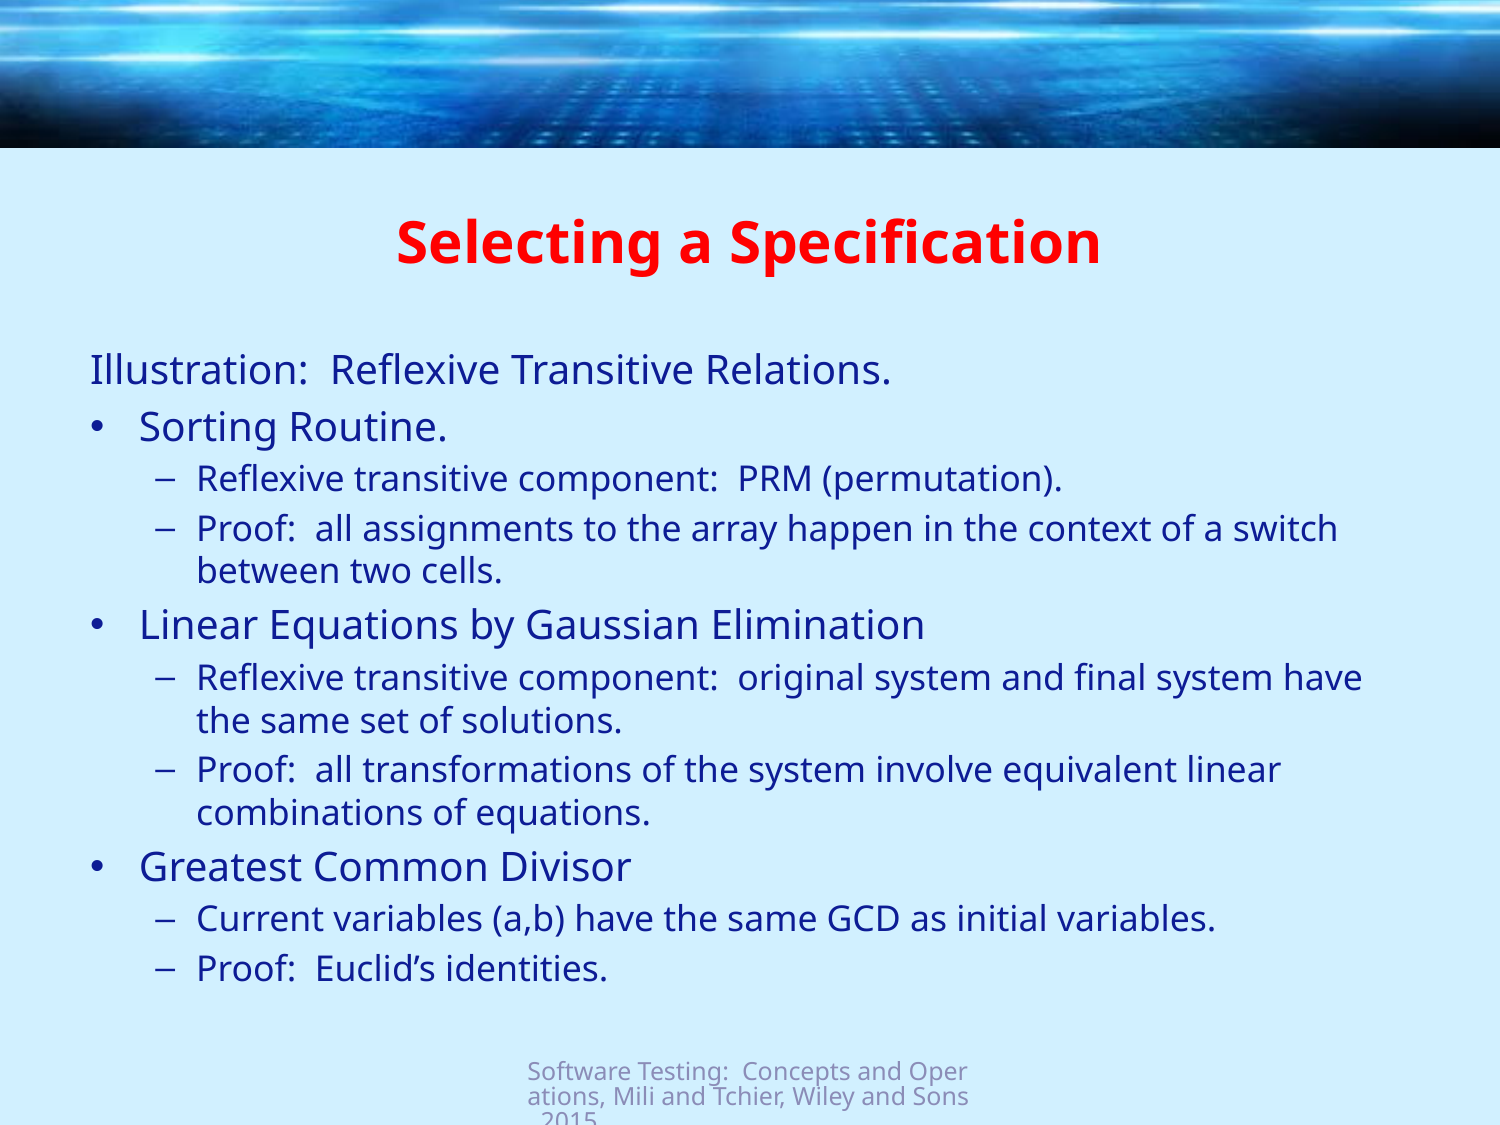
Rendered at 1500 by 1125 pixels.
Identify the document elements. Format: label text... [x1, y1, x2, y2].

picture [0, 0, 1500, 148]
title Selecting a Specification [75, 185, 1425, 295]
footer Software Testing: Concepts and Operations, Mili and Tchier, Wiley and Sons, 2015 [512, 1042, 988, 1103]
list Illustration: Reflexive Transitive Relations. Sorting Routine. Reflexive transitive component: PRM (permutation). Proof: all assignments to the array happen in the context of a switch between two cells. Linear Equations by Gaussian Elimination Reflexive transitive component: original system and final system have the same set of solutions. Proof: all transformations of the system involve equivalent linear combinations of equations. Greatest Common Divisor Current variables (a,b) have the same GCD as initial variables. Proof: Euclid’s identities. [75, 336, 1425, 1005]
